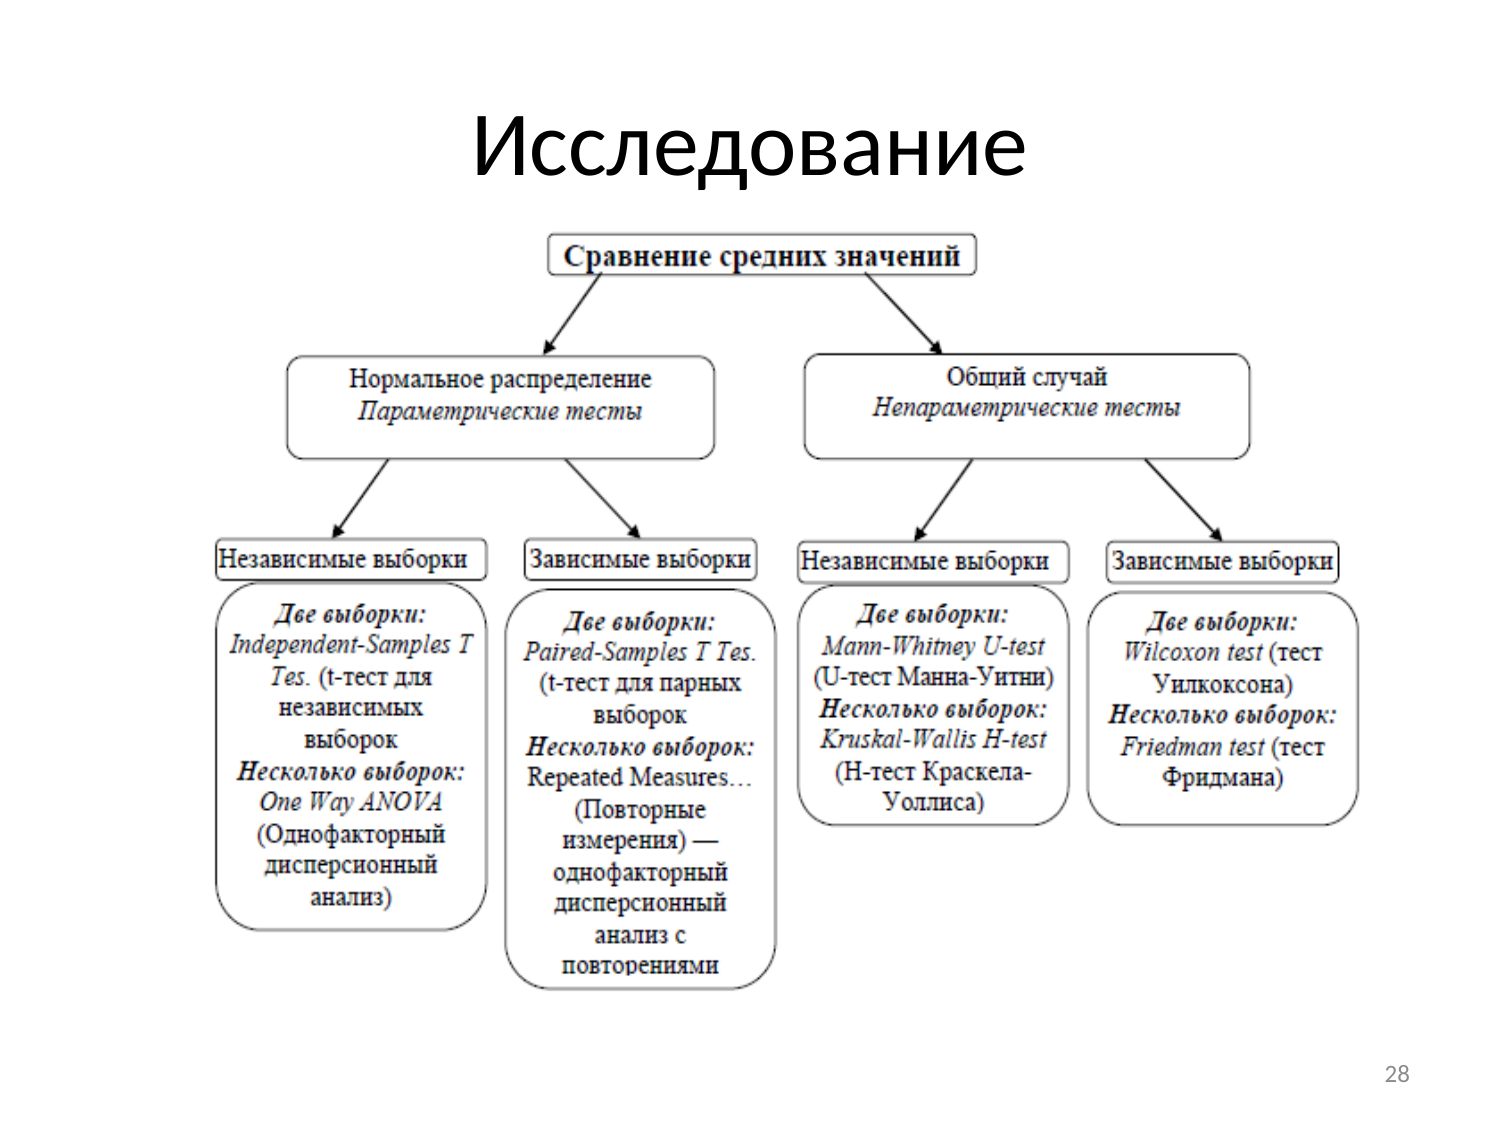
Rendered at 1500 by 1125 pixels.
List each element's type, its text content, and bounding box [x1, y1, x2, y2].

picture [170, 219, 1389, 1012]
title Исследование [75, 45, 1425, 233]
slide_number 28 [1074, 1042, 1425, 1103]
